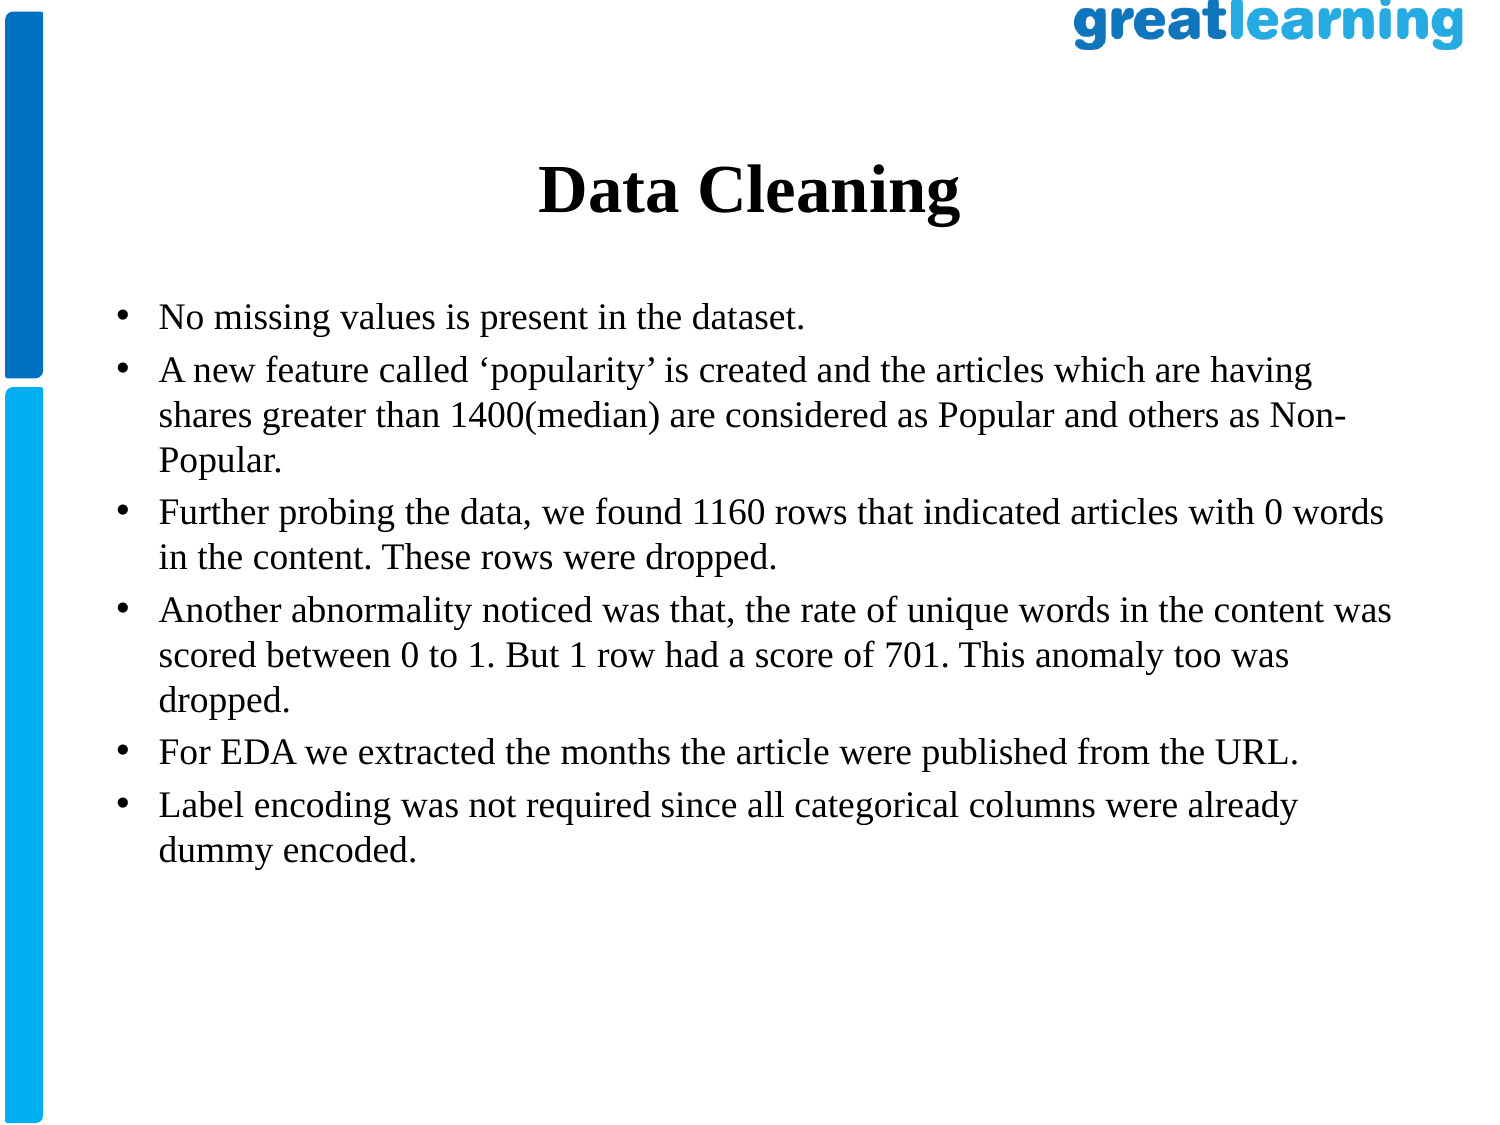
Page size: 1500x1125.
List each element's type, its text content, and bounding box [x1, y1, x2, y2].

title Data Cleaning [221, 134, 1279, 236]
list No missing values is present in the dataset. A new feature called ‘popularity’ is created and the articles which are having shares greater than 1400(median) are considered as Popular and others as Non-Popular. Further probing the data, we found 1160 rows that indicated articles with 0 words in the content. These rows were dropped. Another abnormality noticed was that, the rate of unique words in the content was scored between 0 to 1. But 1 row had a score of 701. This anomaly too was dropped. For EDA we extracted the months the article were published from the URL. Label encoding was not required since all categorical columns were already dummy encoded. [101, 284, 1422, 915]
picture [1074, 0, 1463, 50]
